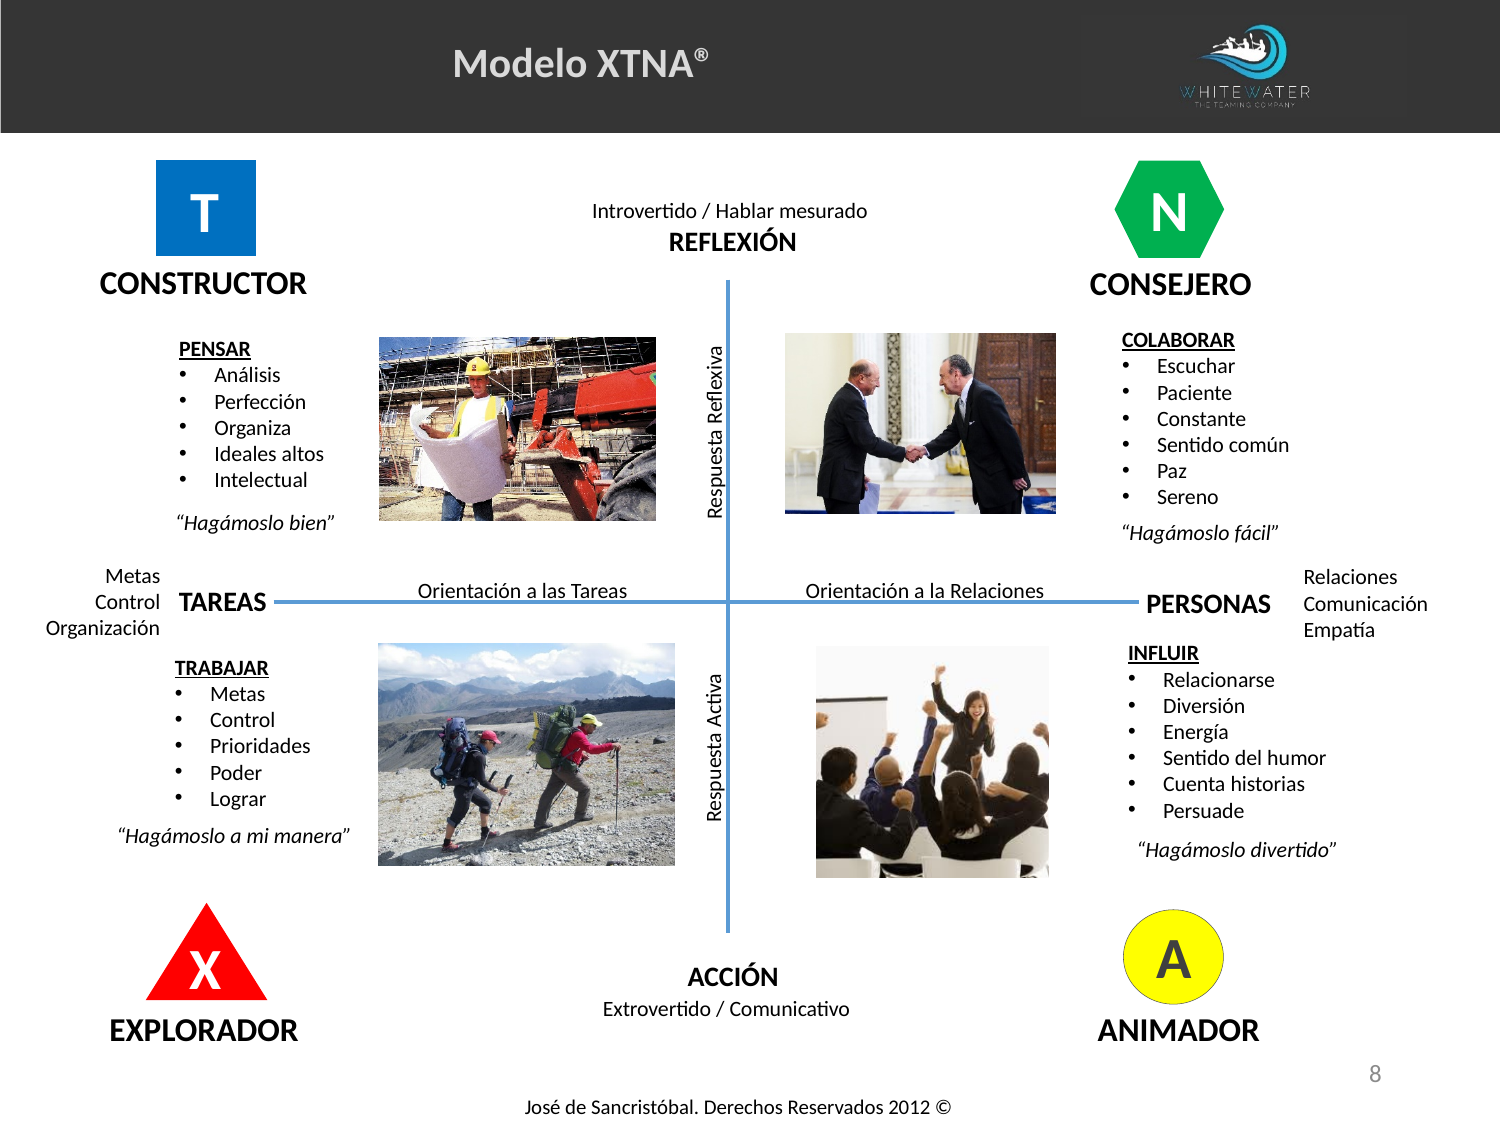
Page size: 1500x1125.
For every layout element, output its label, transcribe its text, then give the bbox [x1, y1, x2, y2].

text_box CONSTRUCTOR [84, 253, 323, 309]
text_box Respuesta Activa [691, 658, 727, 838]
text_box Orientación a las Tareas [403, 569, 643, 602]
slide_number 8 [1059, 1042, 1397, 1103]
text_box CONSEJERO [1075, 254, 1267, 310]
text_box TAREAS [176, 575, 282, 624]
text_box EXPLORADOR [94, 1001, 314, 1056]
text_box ACCIÓN [672, 950, 794, 987]
text_box COLABORAR Escuchar Paciente Constante Sentido común Paz Sereno [1107, 318, 1305, 517]
text_box Respuesta Reflexiva [729, 330, 734, 535]
picture [785, 333, 1056, 514]
text_box TRABAJAR Metas Control Prioridades Poder Lograr [160, 646, 326, 814]
text_box Introvertido / Hablar mesurado [577, 189, 883, 231]
text_box INFLUIR Relacionarse Diversión Energía Sentido del humor Cuenta historias Persuade [1113, 631, 1342, 830]
picture [0, 0, 1500, 133]
picture [378, 643, 675, 866]
picture [816, 646, 1049, 879]
text_box “Hagámoslo bien” [160, 501, 352, 543]
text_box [1115, 161, 1224, 257]
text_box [1123, 909, 1224, 1005]
text_box “Hagámoslo a mi manera” [101, 814, 368, 856]
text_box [157, 160, 255, 256]
text_box REFLEXIÓN [654, 231, 813, 265]
picture [379, 337, 656, 521]
text_box Metas Control Organización [30, 553, 176, 648]
text_box Respuesta Activa [729, 658, 733, 838]
text_box “Hagámoslo divertido” [1121, 828, 1354, 870]
text_box PERSONAS [1131, 578, 1287, 627]
text_box Orientación a la Relaciones [790, 569, 1060, 602]
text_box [147, 904, 266, 1010]
text_box Orientación a las Tareas [403, 603, 643, 611]
text_box “Hagámoslo fácil” [1105, 511, 1296, 552]
text_box José de Sancristóbal. Derechos Reservados 2012 © [222, 1085, 1255, 1125]
text_box ANIMADOR [1082, 1001, 1276, 1042]
text_box Relaciones Comunicación Empatía [1288, 555, 1444, 650]
text_box PENSAR Análisis Perfección Organiza Ideales altos Intelectual [164, 327, 340, 500]
text_box Respuesta Reflexiva [692, 330, 727, 535]
text_box Extrovertido / Comunicativo [588, 987, 866, 1029]
text_box Orientación a la Relaciones [790, 603, 1060, 611]
